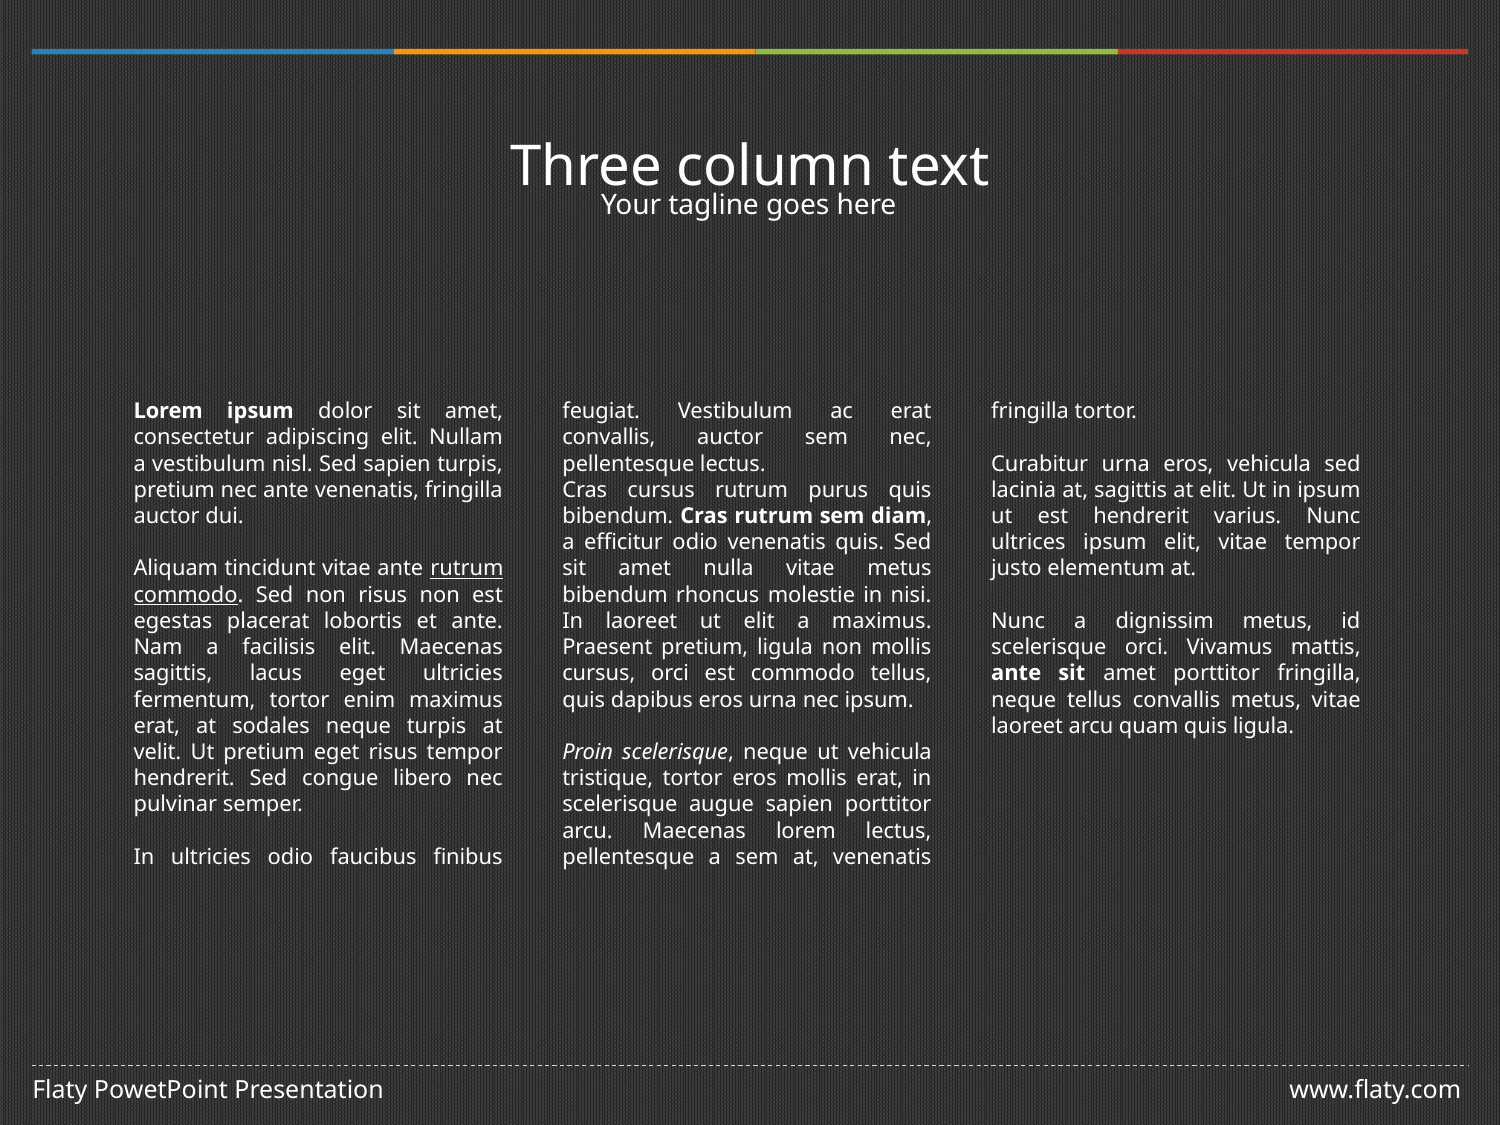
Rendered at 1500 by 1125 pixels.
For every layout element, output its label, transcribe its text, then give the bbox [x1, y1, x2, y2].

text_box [17, 1065, 1477, 1112]
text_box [31, 48, 1469, 55]
text_box Lorem ipsum dolor sit amet, consectetur adipiscing elit. Nullam a vestibulum nisl. Sed sapien turpis, pretium nec ante venenatis, fringilla auctor dui. Aliquam tincidunt vitae ante rutrum commodo. Sed non risus non est egestas placerat lobortis et ante. Nam a facilisis elit. Maecenas sagittis, lacus eget ultricies fermentum, tortor enim maximus erat, at sodales neque turpis at velit. Ut pretium eget risus tempor hendrerit. Sed congue libero nec pulvinar semper. In ultricies odio faucibus finibus feugiat. Vestibulum ac erat convallis, auctor sem nec, pellentesque lectus. Cras cursus rutrum purus quis bibendum. Cras rutrum sem diam, a efficitur odio venenatis quis. Sed sit amet nulla vitae metus bibendum rhoncus molestie in nisi. In laoreet ut elit a maximus. Praesent pretium, ligula non mollis cursus, orci est commodo tellus, quis dapibus eros urna nec ipsum. Proin scelerisque, neque ut vehicula tristique, tortor eros mollis erat, in scelerisque augue sapien porttitor arcu. Maecenas lorem lectus, pellentesque a sem at, venenatis fringilla tortor. Curabitur urna eros, vehicula sed lacinia at, sagittis at elit. Ut in ipsum ut est hendrerit varius. Nunc ultrices ipsum elit, vitae tempor justo elementum at. Nunc a dignissim metus, id scelerisque orci. Vivamus mattis, ante sit amet porttitor fringilla, neque tellus convallis metus, vitae laoreet arcu quam quis ligula. [118, 389, 1379, 883]
text_box Your tagline goes here [0, 178, 1500, 228]
text_box Three column text [0, 121, 1500, 178]
